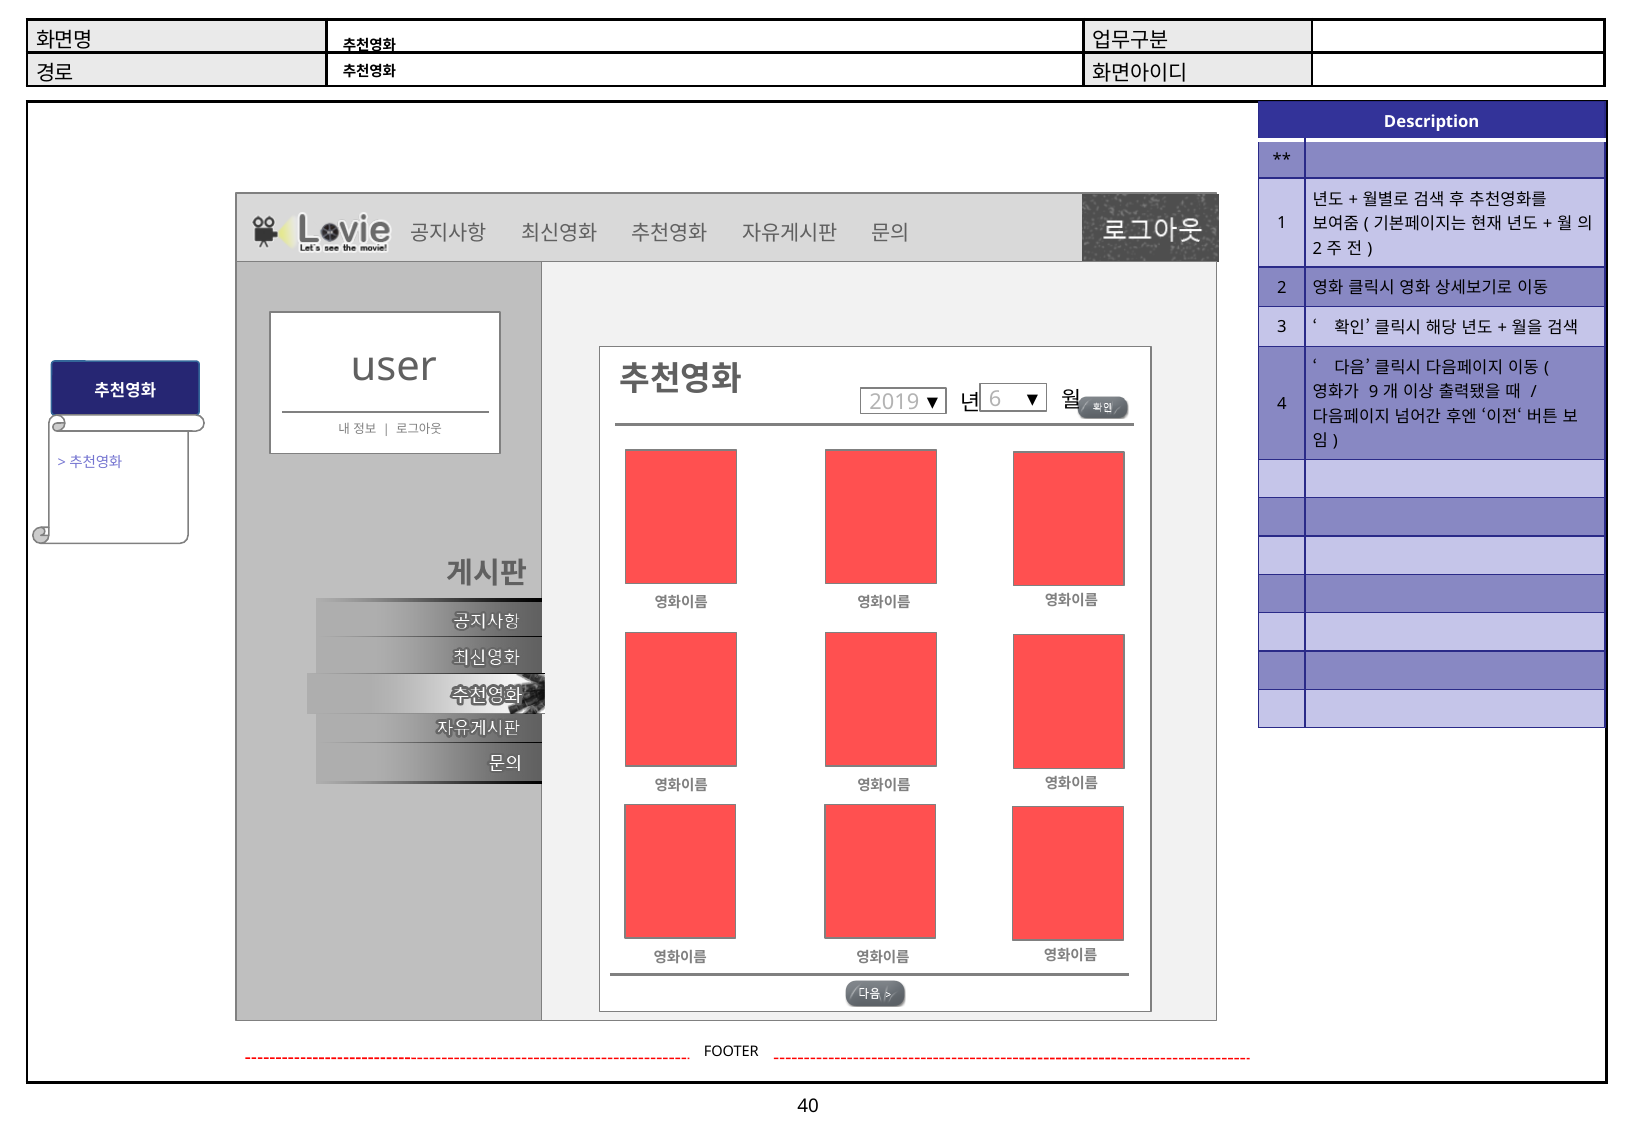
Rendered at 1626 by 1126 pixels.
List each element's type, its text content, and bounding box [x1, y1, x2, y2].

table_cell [1306, 613, 1604, 650]
title 추천영화 추천영화 [328, 19, 1085, 87]
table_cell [1306, 498, 1604, 535]
picture [1082, 194, 1219, 262]
picture [249, 211, 397, 254]
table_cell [1306, 575, 1604, 612]
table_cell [1306, 142, 1604, 177]
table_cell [1306, 307, 1604, 346]
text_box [236, 192, 1217, 1021]
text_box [32, 361, 205, 544]
picture [307, 597, 545, 785]
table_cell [1259, 575, 1304, 612]
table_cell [1259, 268, 1304, 306]
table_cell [1306, 690, 1604, 727]
picture [1077, 395, 1130, 419]
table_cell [1306, 179, 1604, 266]
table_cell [1259, 179, 1304, 266]
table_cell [1259, 307, 1304, 346]
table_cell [1259, 537, 1304, 574]
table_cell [1259, 690, 1304, 727]
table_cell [1259, 460, 1304, 497]
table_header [1259, 102, 1604, 138]
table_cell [1306, 268, 1604, 306]
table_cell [1259, 142, 1304, 177]
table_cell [1259, 347, 1304, 459]
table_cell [1306, 537, 1604, 574]
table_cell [1306, 652, 1604, 689]
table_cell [1259, 498, 1304, 535]
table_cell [1259, 652, 1304, 689]
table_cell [1306, 460, 1604, 497]
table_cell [1259, 613, 1304, 650]
picture [845, 980, 906, 1007]
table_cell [1306, 347, 1604, 459]
